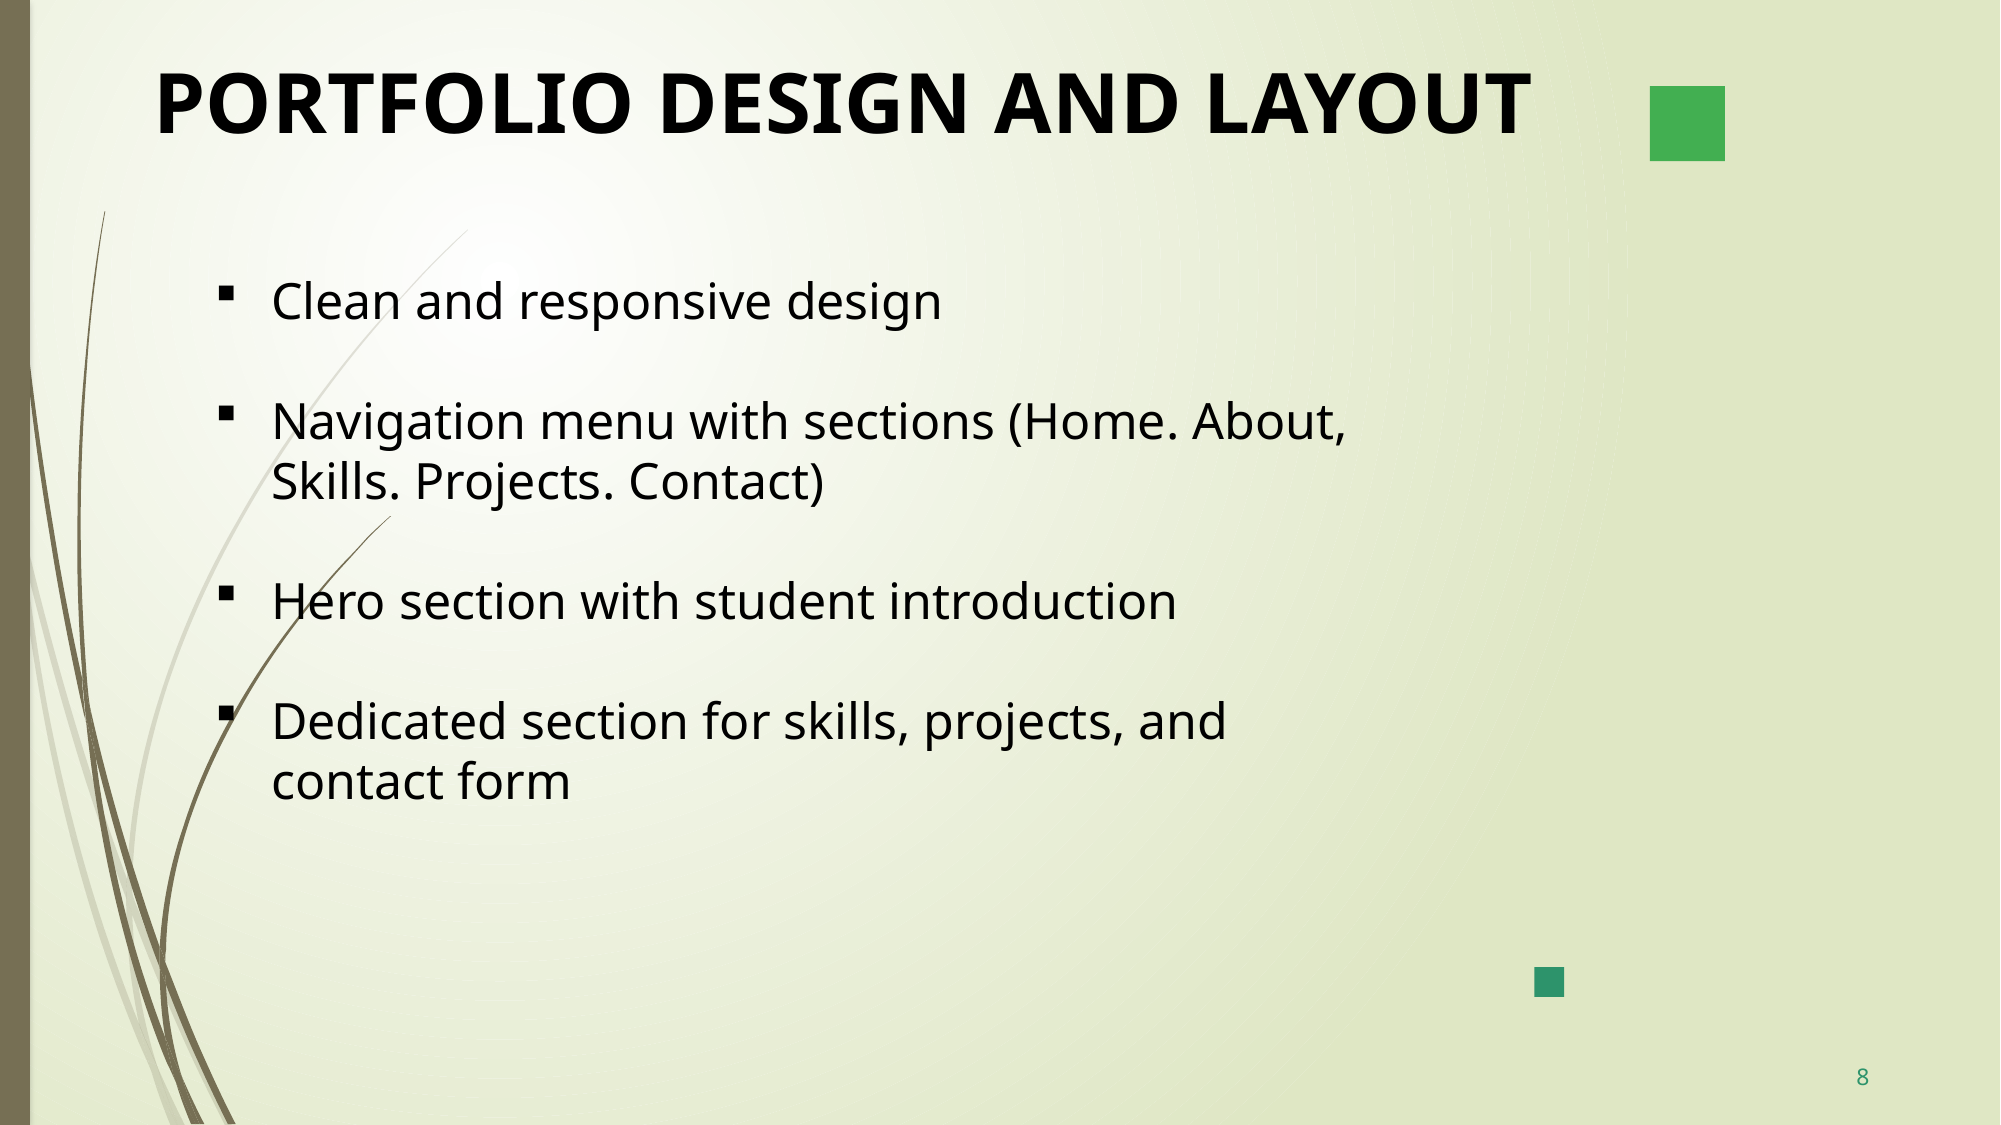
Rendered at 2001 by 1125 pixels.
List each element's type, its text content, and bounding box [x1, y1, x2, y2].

text_box [1649, 86, 1725, 162]
text_box Clean and responsive design Navigation menu with sections (Home. About, Skills. Projects. Contact) Hero section with student introduction Dedicated section for skills, projects, and contact form [199, 262, 1400, 818]
text_box 8 [1849, 1061, 1888, 1095]
text_box [1534, 967, 1565, 997]
text_box PORTFOLIO DESIGN AND LAYOUT [121, 47, 1564, 150]
